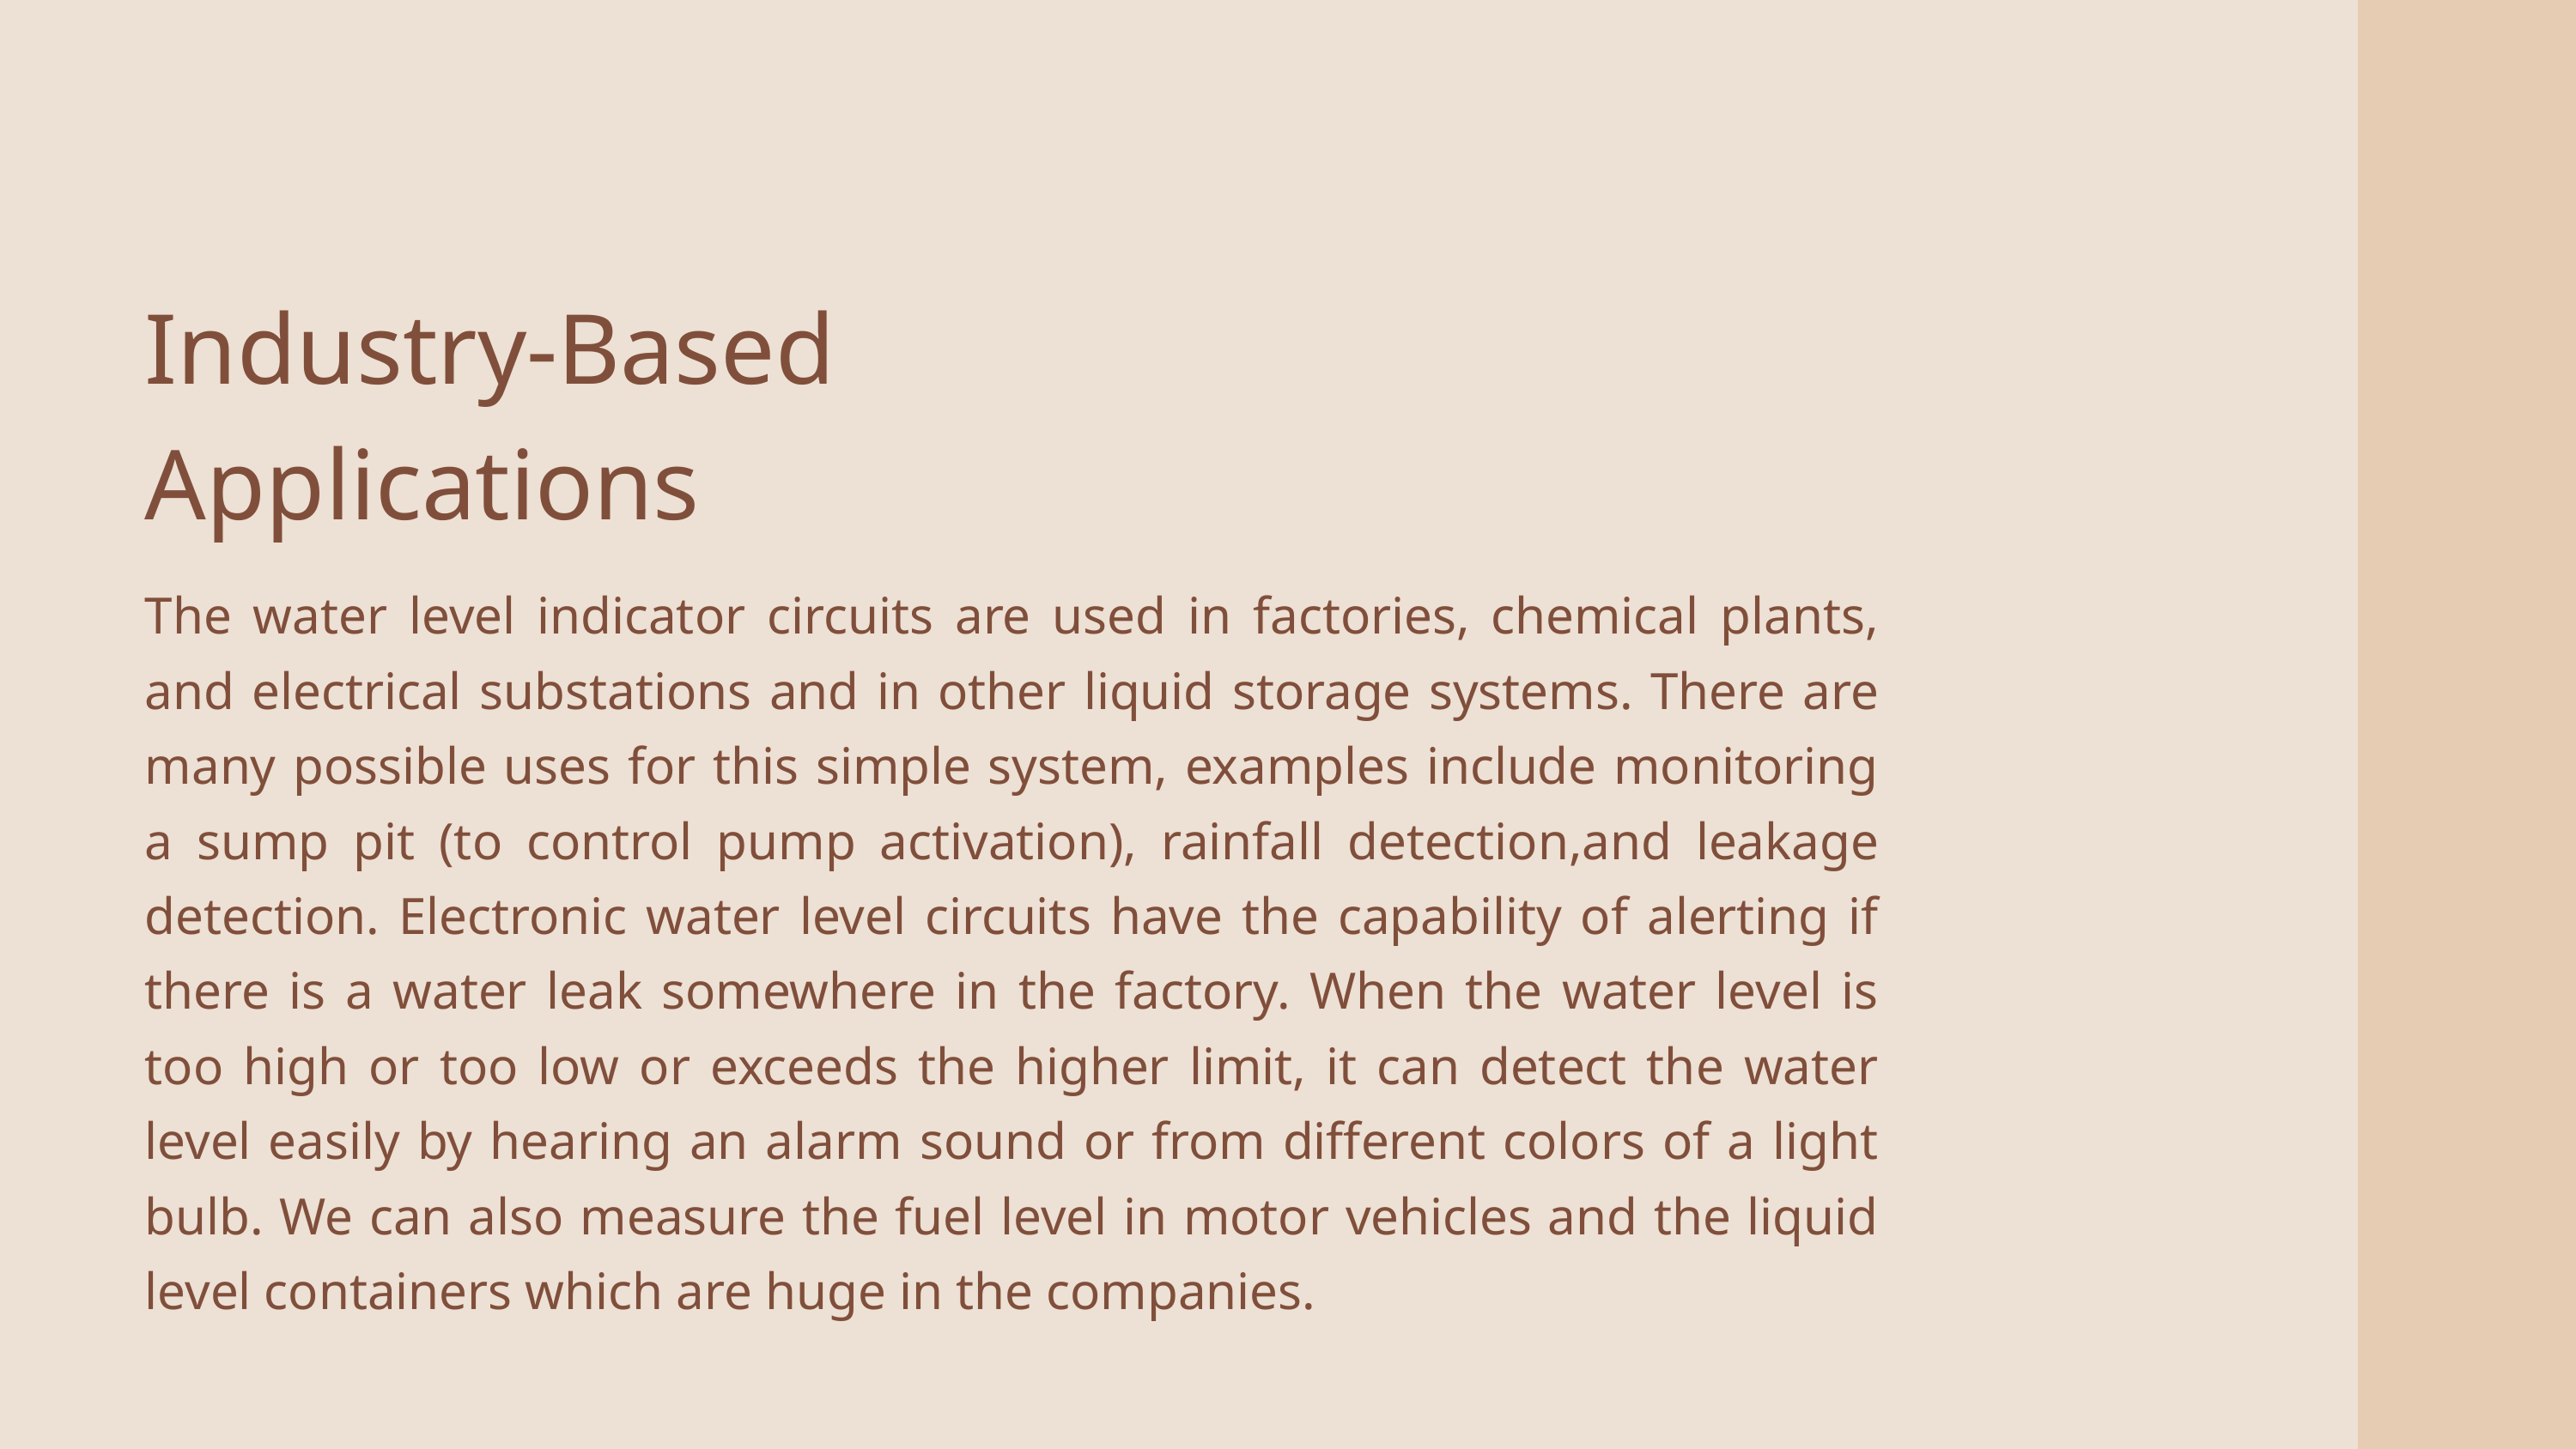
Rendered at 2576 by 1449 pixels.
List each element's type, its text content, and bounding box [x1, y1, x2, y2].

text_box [2357, 0, 2576, 1449]
text_box The water level indicator circuits are used in factories, chemical plants, and electrical substations and in other liquid storage systems. There are many possible uses for this simple system, examples include monitoring a sump pit (to control pump activation), rainfall detection,and leakage detection. Electronic water level circuits have the capability of alerting if there is a water leak somewhere in the factory. When the water level is too high or too low or exceeds the higher limit, it can detect the water level easily by hearing an alarm sound or from different colors of a light bulb. We can also measure the fuel level in motor vehicles and the liquid level containers which are huge in the companies. [144, 568, 1879, 1320]
text_box Industry-Based Applications [144, 268, 1388, 539]
